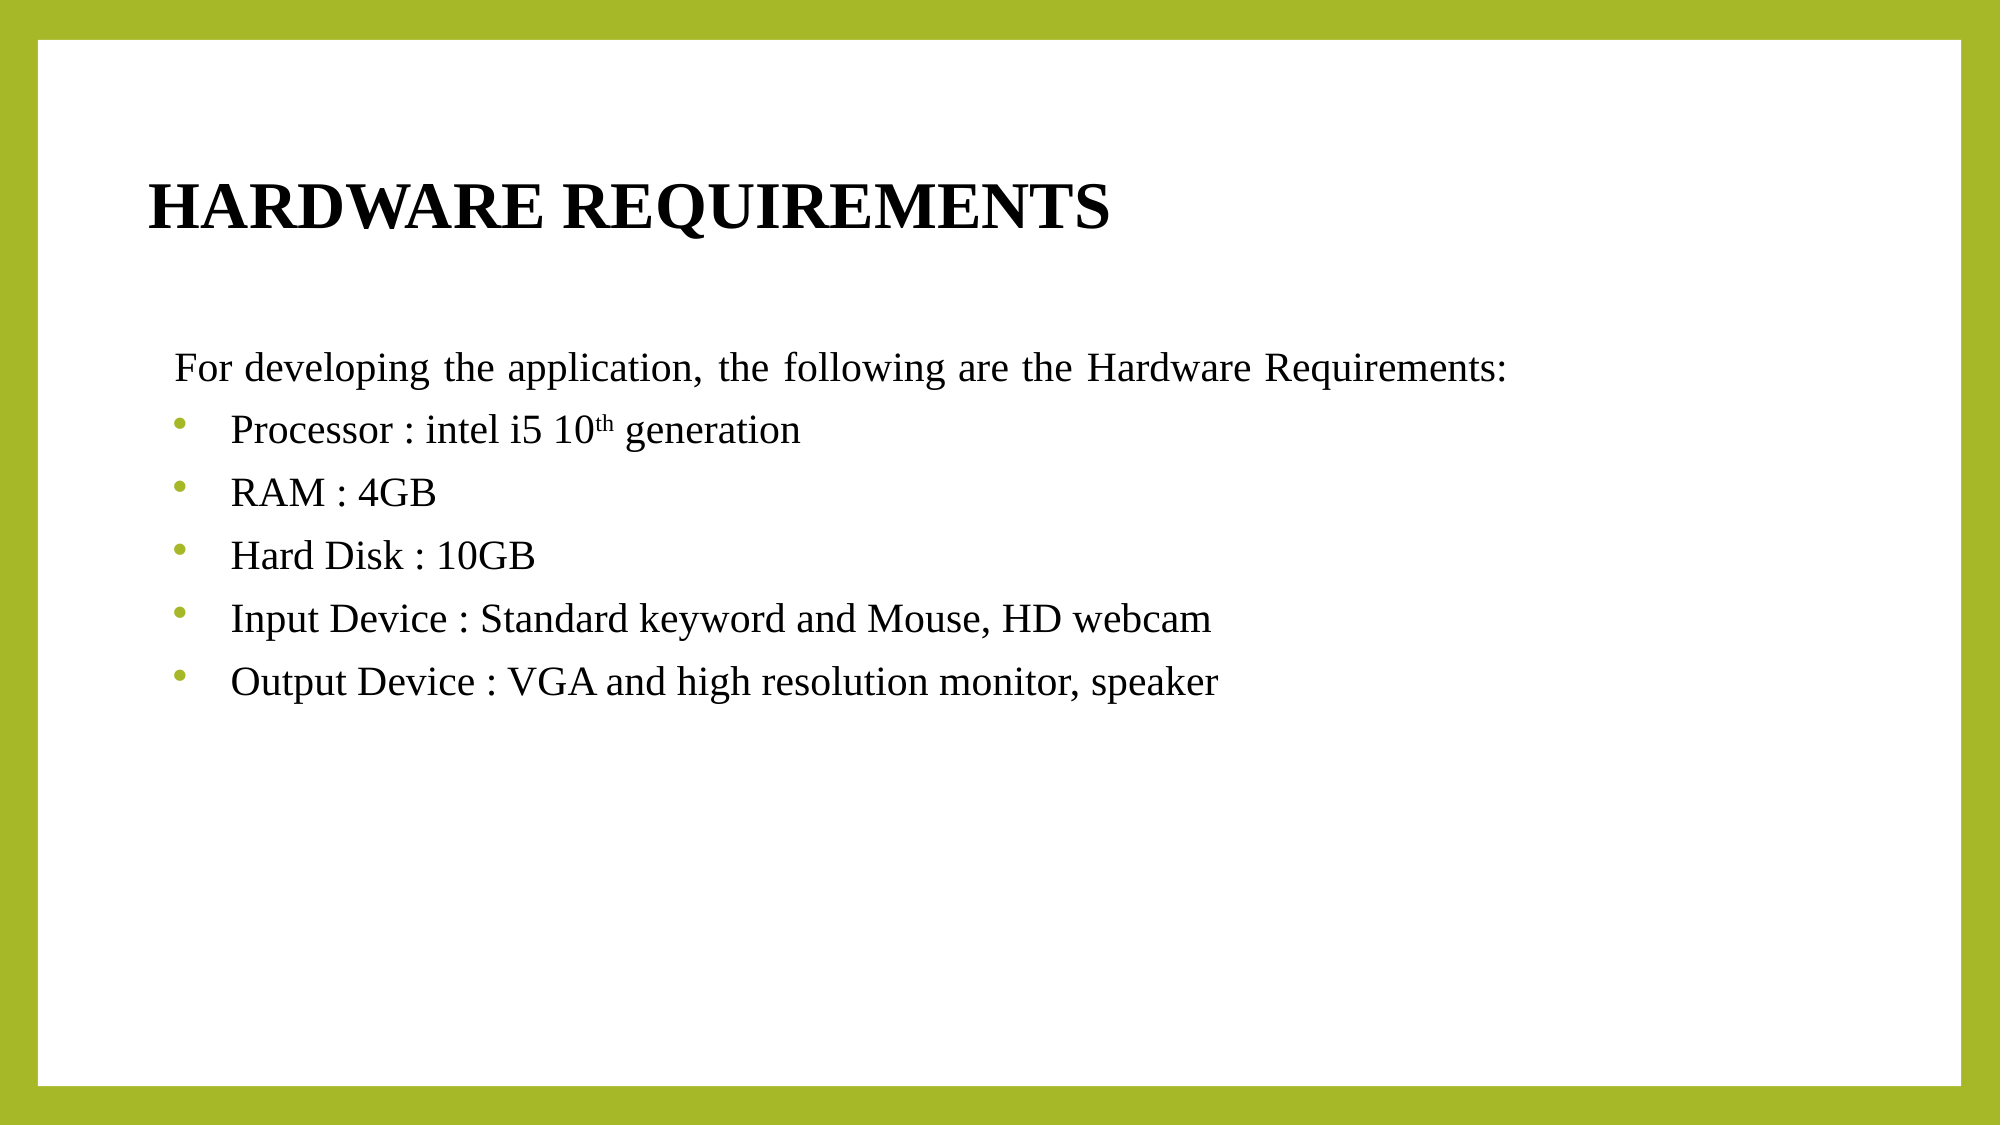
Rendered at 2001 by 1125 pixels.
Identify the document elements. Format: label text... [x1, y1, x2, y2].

list For developing the application, the following are the Hardware Requirements: Processor : intel i5 10th generation RAM : 4GB Hard Disk : 10GB Input Device : Standard keyword and Mouse, HD webcam Output Device : VGA and high resolution monitor, speaker [159, 337, 1808, 1000]
title HARDWARE REQUIREMENTS [0, 96, 1206, 319]
